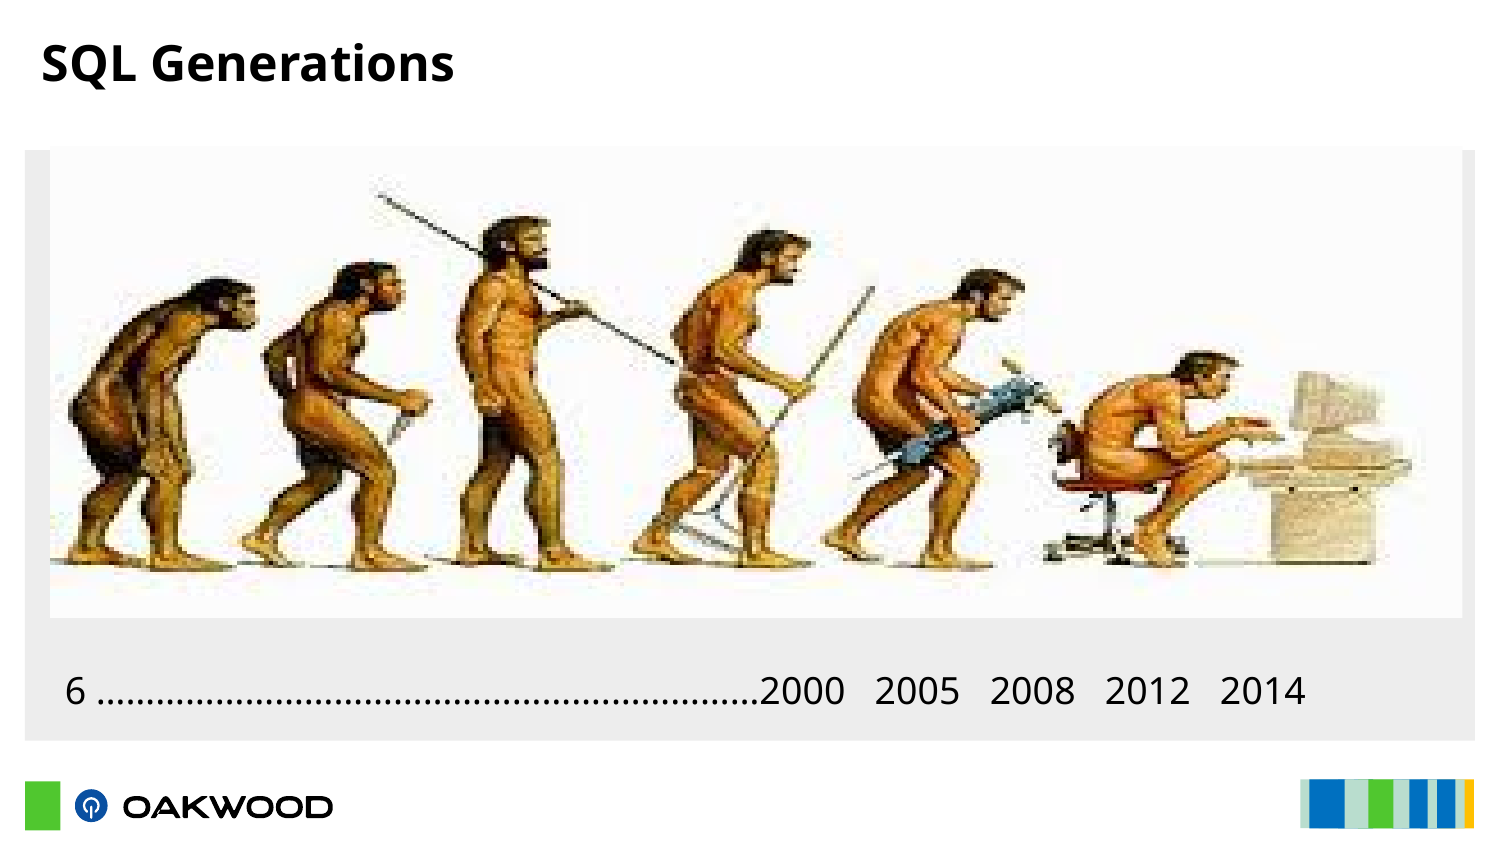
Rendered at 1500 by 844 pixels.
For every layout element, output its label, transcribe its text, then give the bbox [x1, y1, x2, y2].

text_box 6 …………………………………………….……………2000 2005 2008 2012 2014 [49, 659, 1463, 719]
title SQL Generations [26, 0, 1377, 123]
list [49, 146, 1463, 618]
